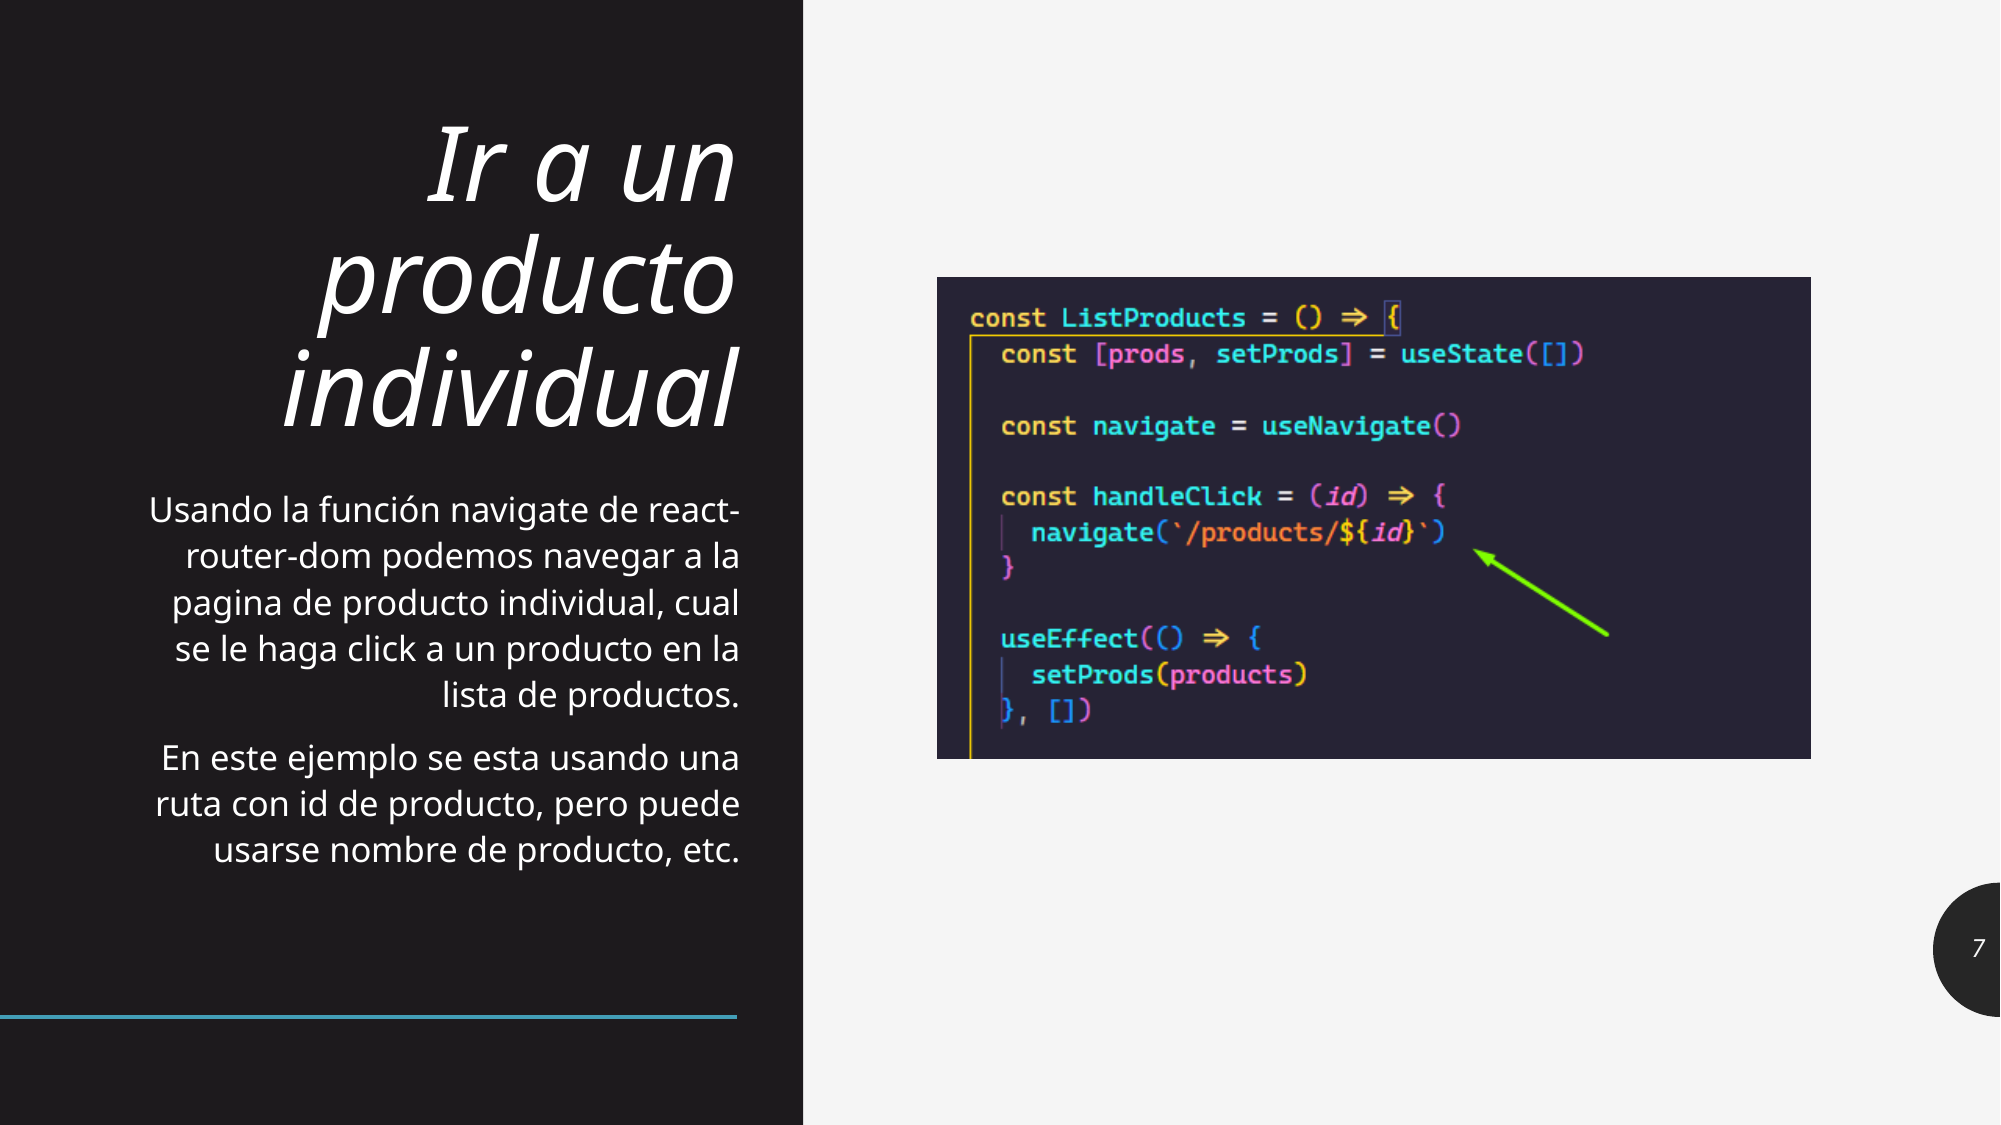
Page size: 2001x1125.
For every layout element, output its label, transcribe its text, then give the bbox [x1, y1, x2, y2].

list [937, 277, 1811, 759]
slide_number 7 [1933, 919, 2000, 980]
title Ir a un producto individual [125, 91, 754, 457]
list Usando la función navigate de react-router-dom podemos navegar a la pagina de producto individual, cual se le haga click a un producto en la lista de productos. En este ejemplo se esta usando una ruta con id de producto, pero puede usarse nombre de producto, etc. [125, 474, 756, 944]
